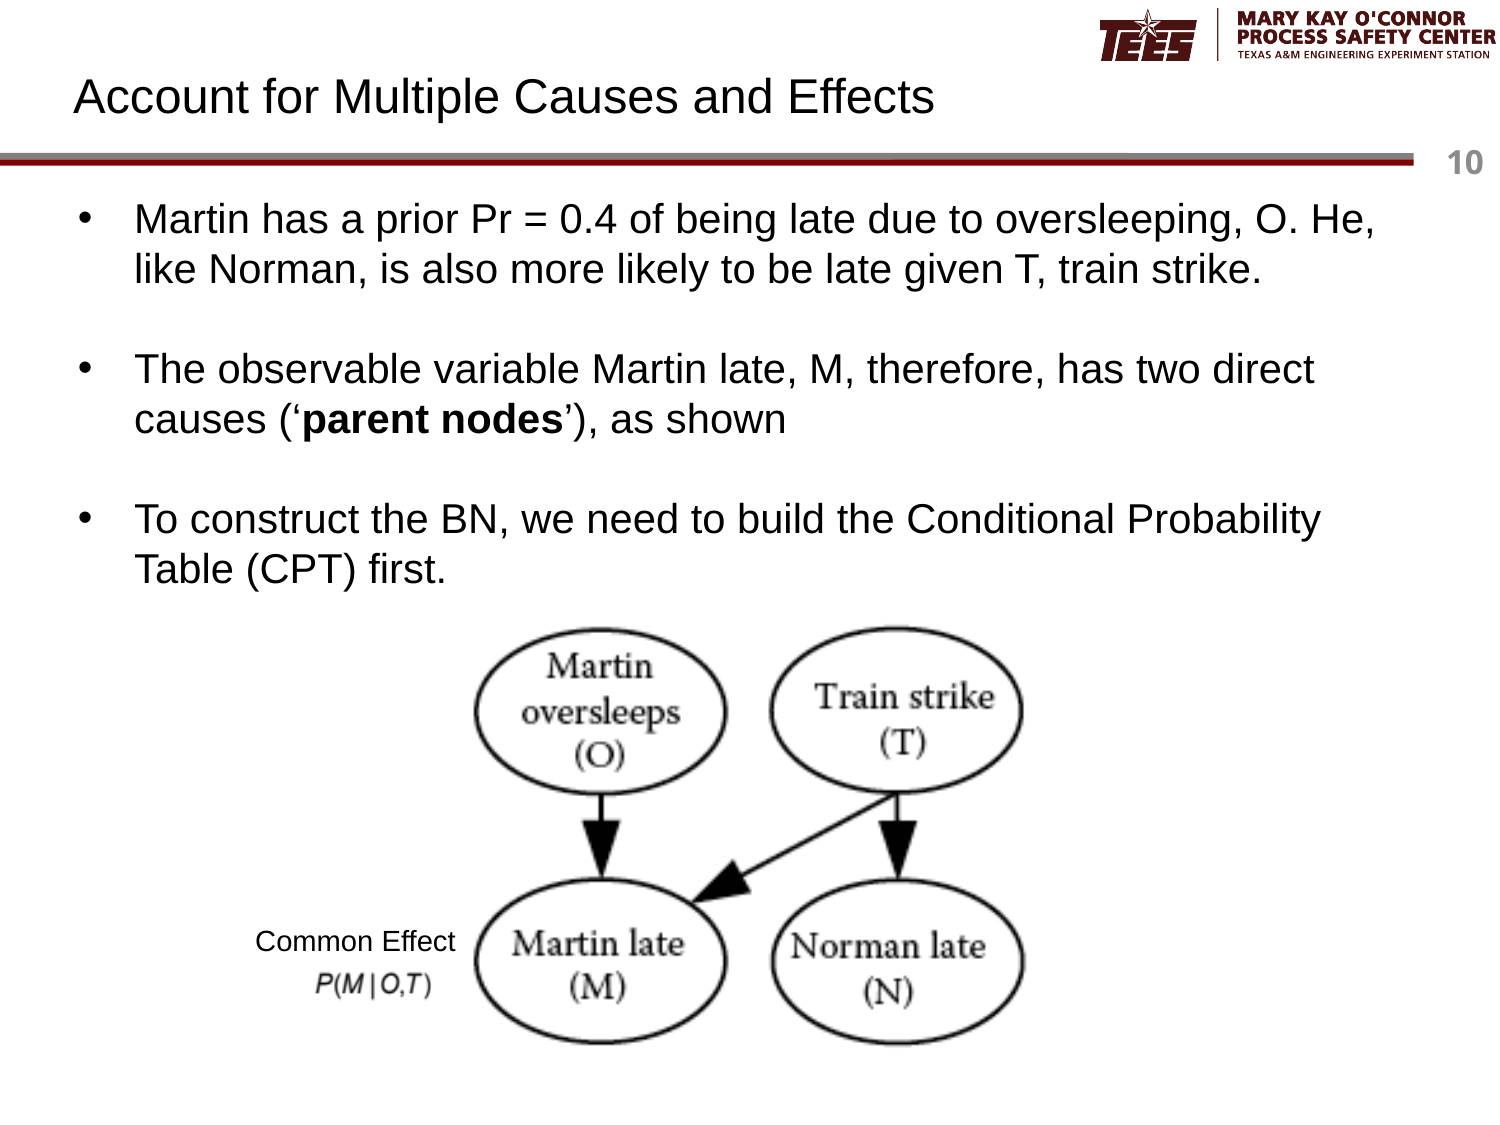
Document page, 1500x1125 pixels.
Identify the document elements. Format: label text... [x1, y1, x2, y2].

title Account for Multiple Causes and Effects [58, 57, 1408, 131]
picture [1100, 8, 1496, 61]
text_box Common Effect [240, 914, 457, 965]
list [462, 611, 1047, 1055]
text_box Martin has a prior Pr = 0.4 of being late due to oversleeping, O. He, like Norman, is also more likely to be late given T, train strike. The observable variable Martin late, M, therefore, has two direct causes (‘parent nodes’), as shown To construct the BN, we need to build the Conditional Probability Table (CPT) first. [63, 184, 1440, 750]
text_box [312, 969, 432, 1003]
